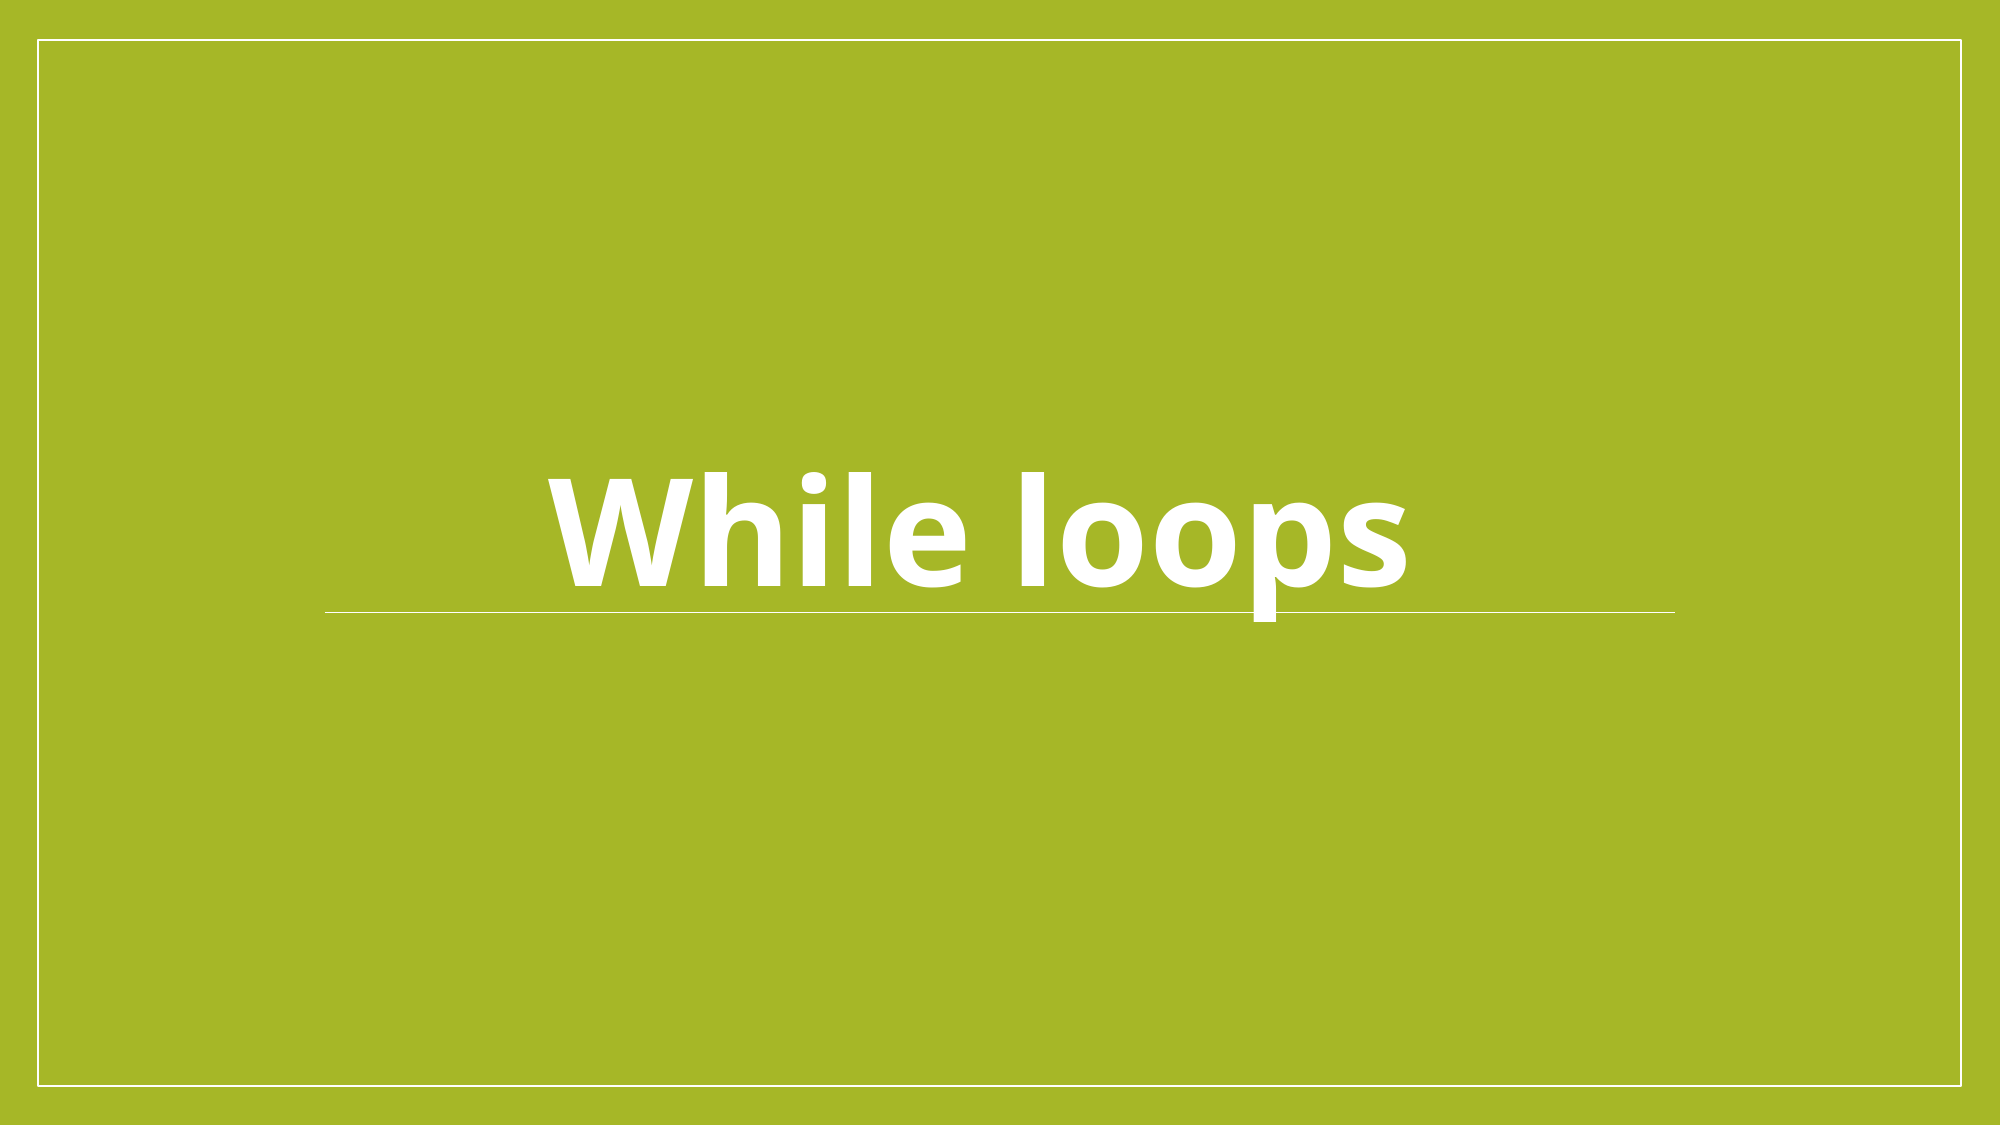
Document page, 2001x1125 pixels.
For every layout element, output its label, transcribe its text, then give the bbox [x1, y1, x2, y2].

title While loops [182, 144, 1818, 625]
